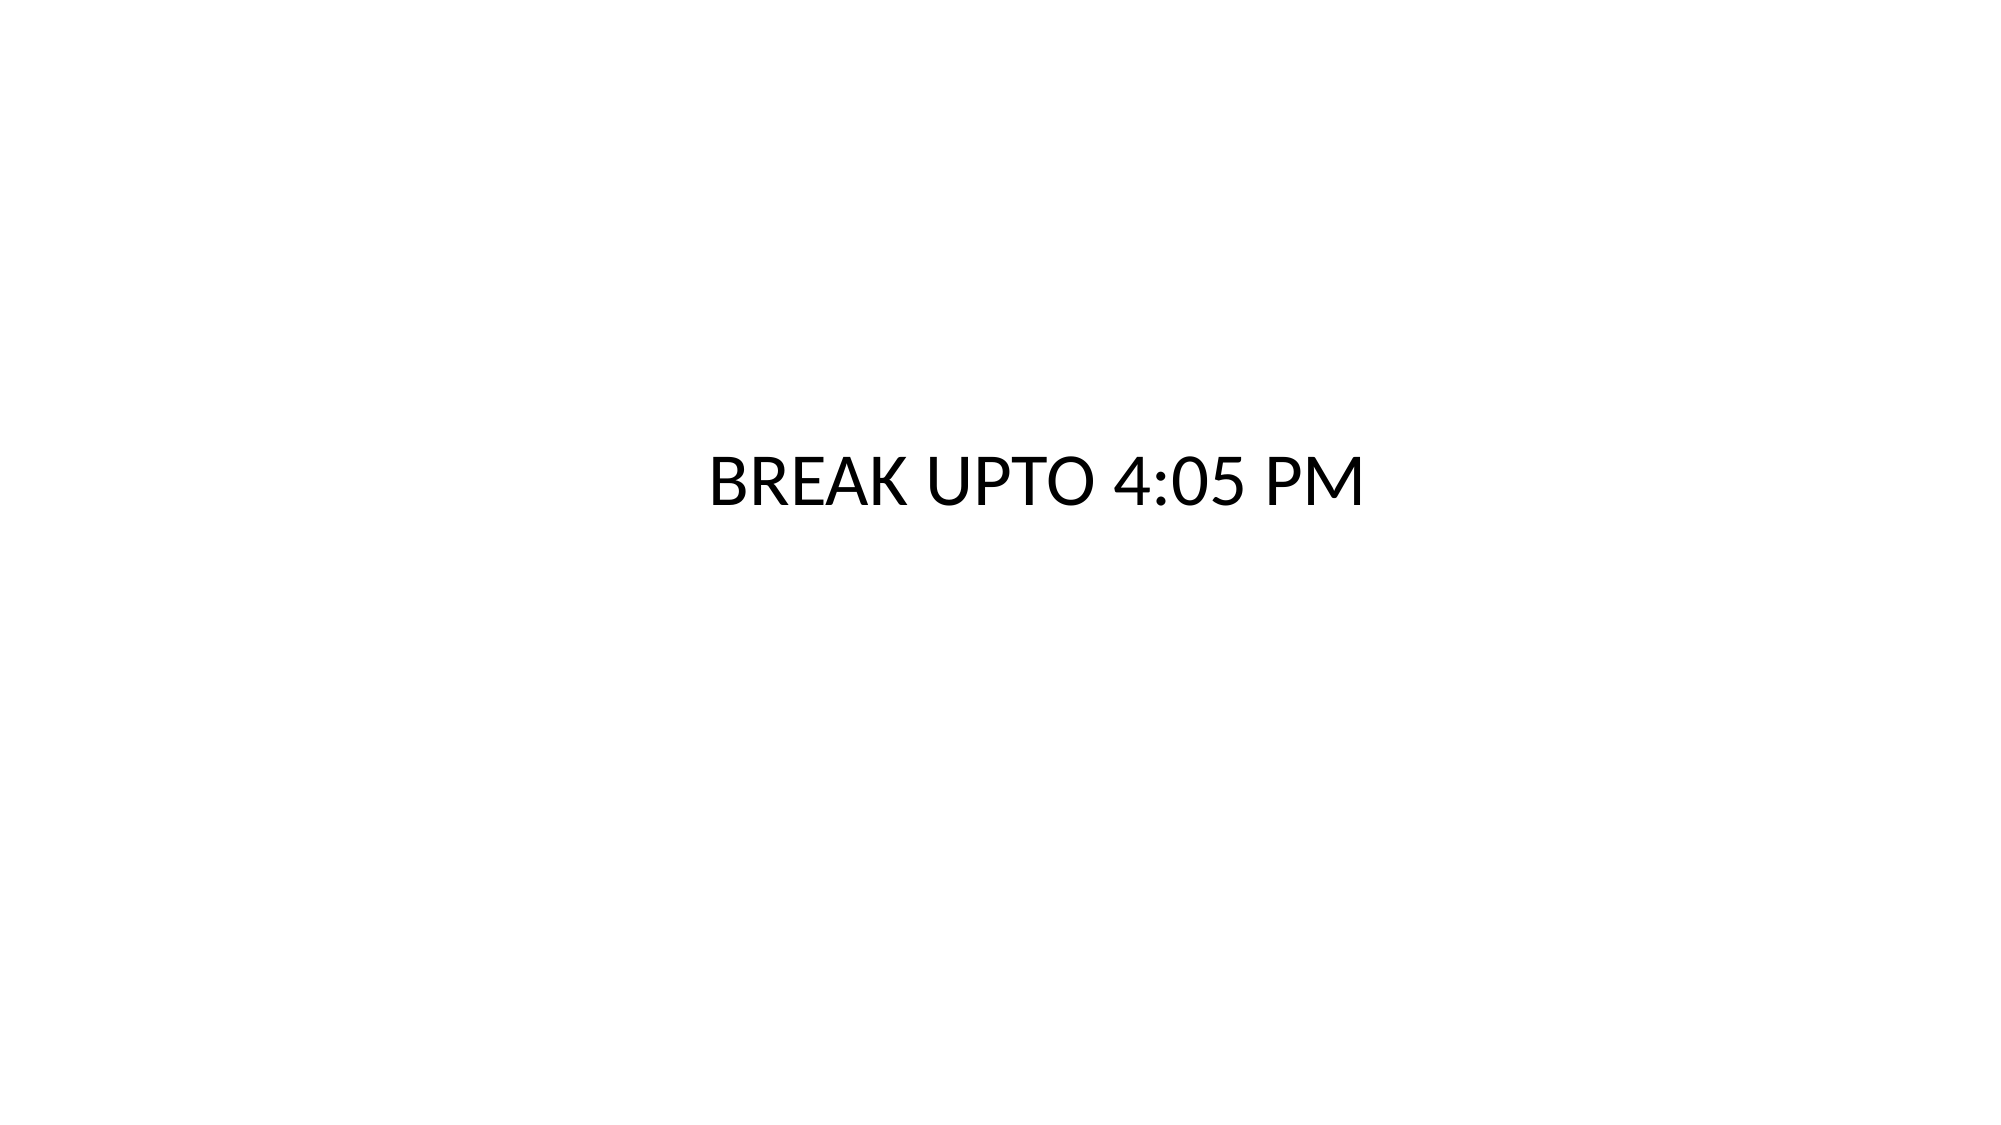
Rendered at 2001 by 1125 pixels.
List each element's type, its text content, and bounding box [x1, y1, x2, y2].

text_box BREAK UPTO 4:05 PM [276, 423, 1800, 529]
